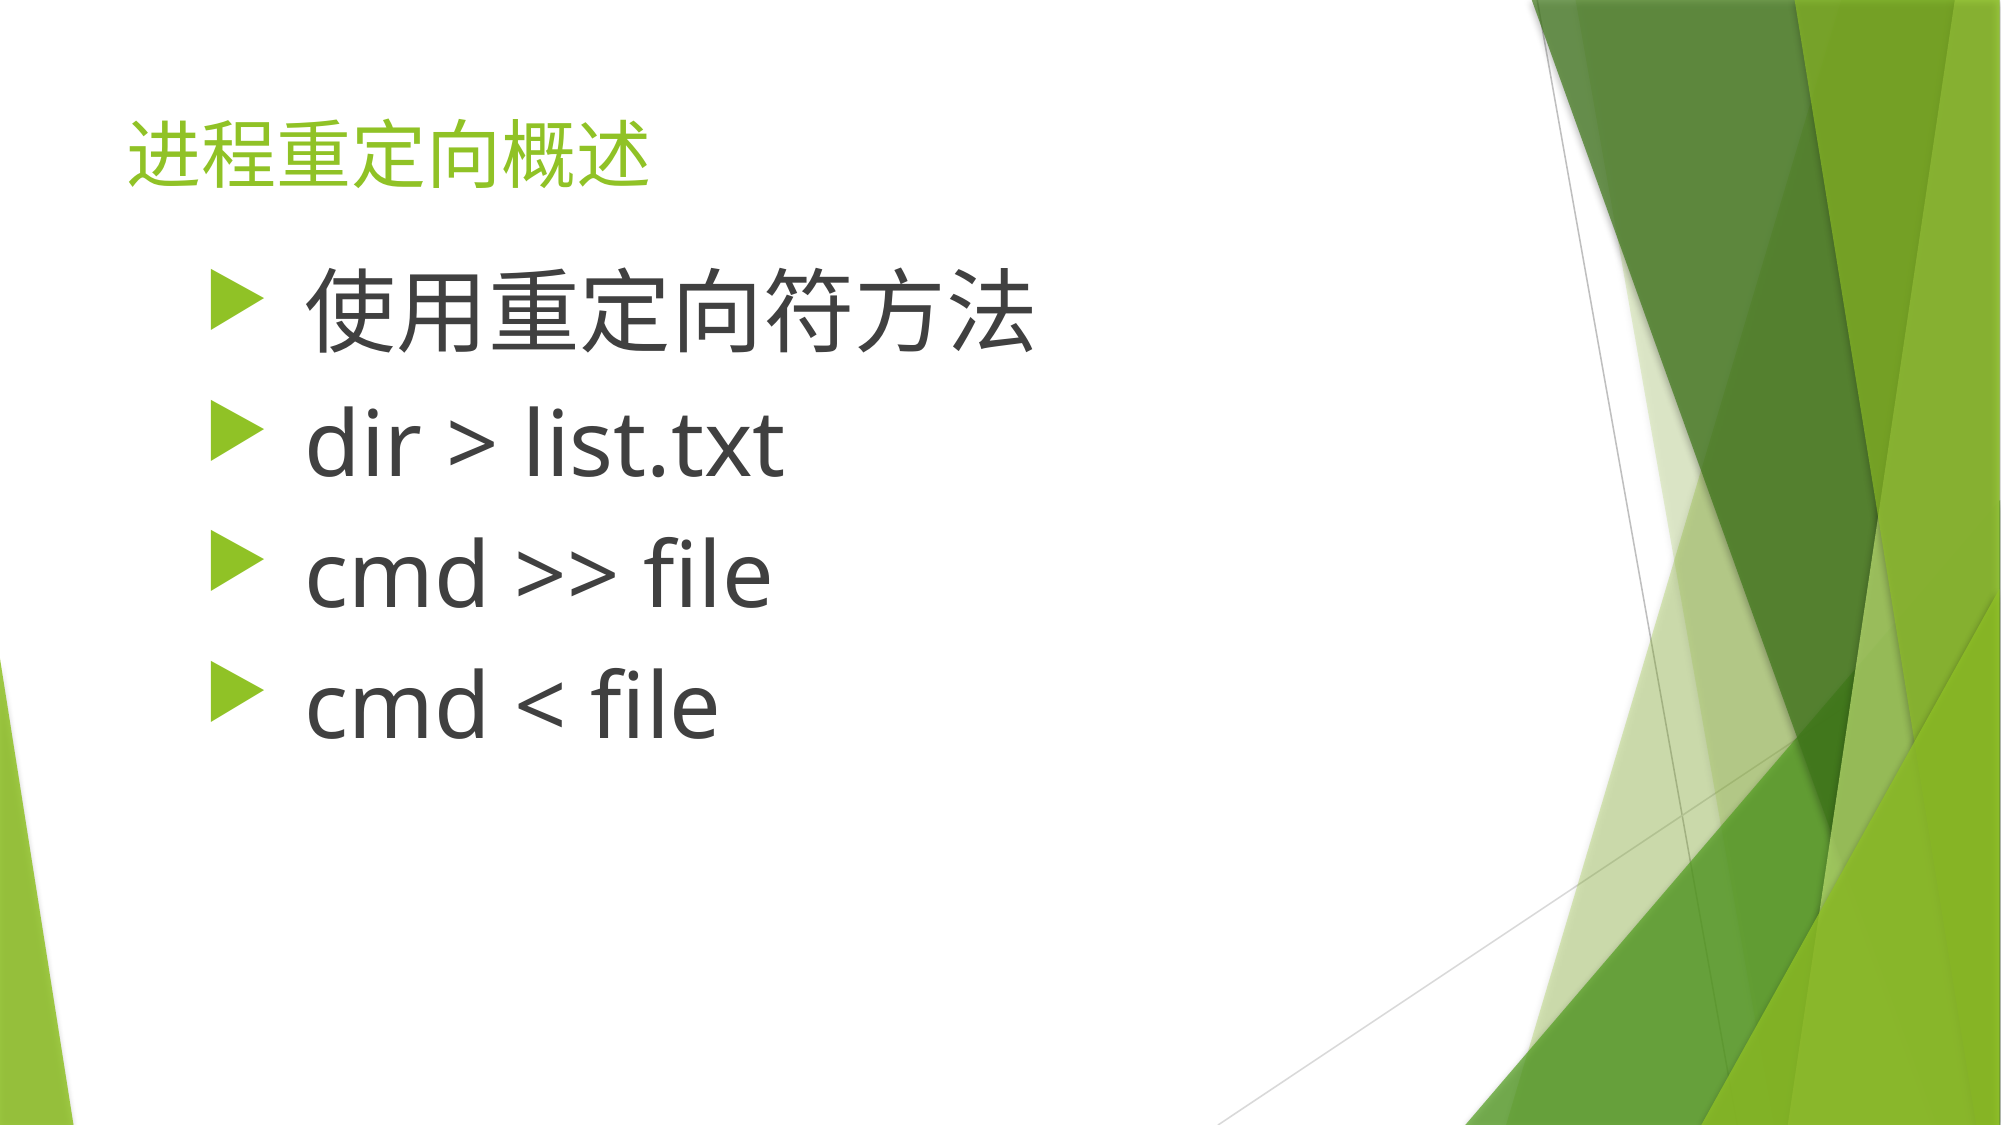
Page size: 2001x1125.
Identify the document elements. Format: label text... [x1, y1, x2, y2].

list 使用重定向符方法 dir > list.txt cmd >> file cmd < file [189, 246, 1600, 883]
title 进程重定向概述 [111, 99, 1522, 317]
